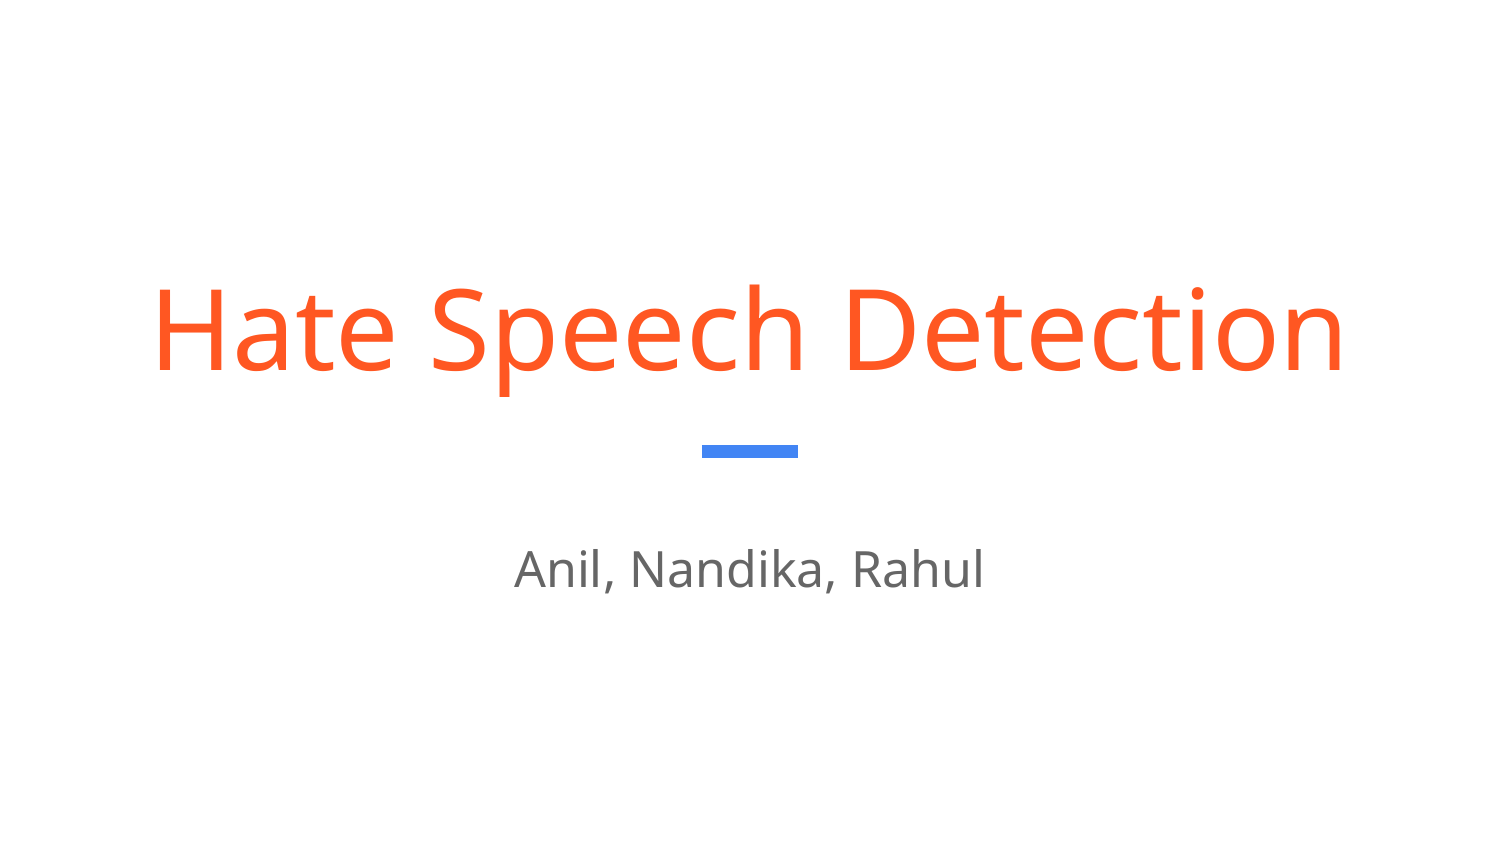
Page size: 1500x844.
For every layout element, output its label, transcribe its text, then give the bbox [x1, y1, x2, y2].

title Hate Speech Detection [51, 97, 1449, 419]
subtitle Anil, Nandika, Rahul [51, 519, 1449, 640]
